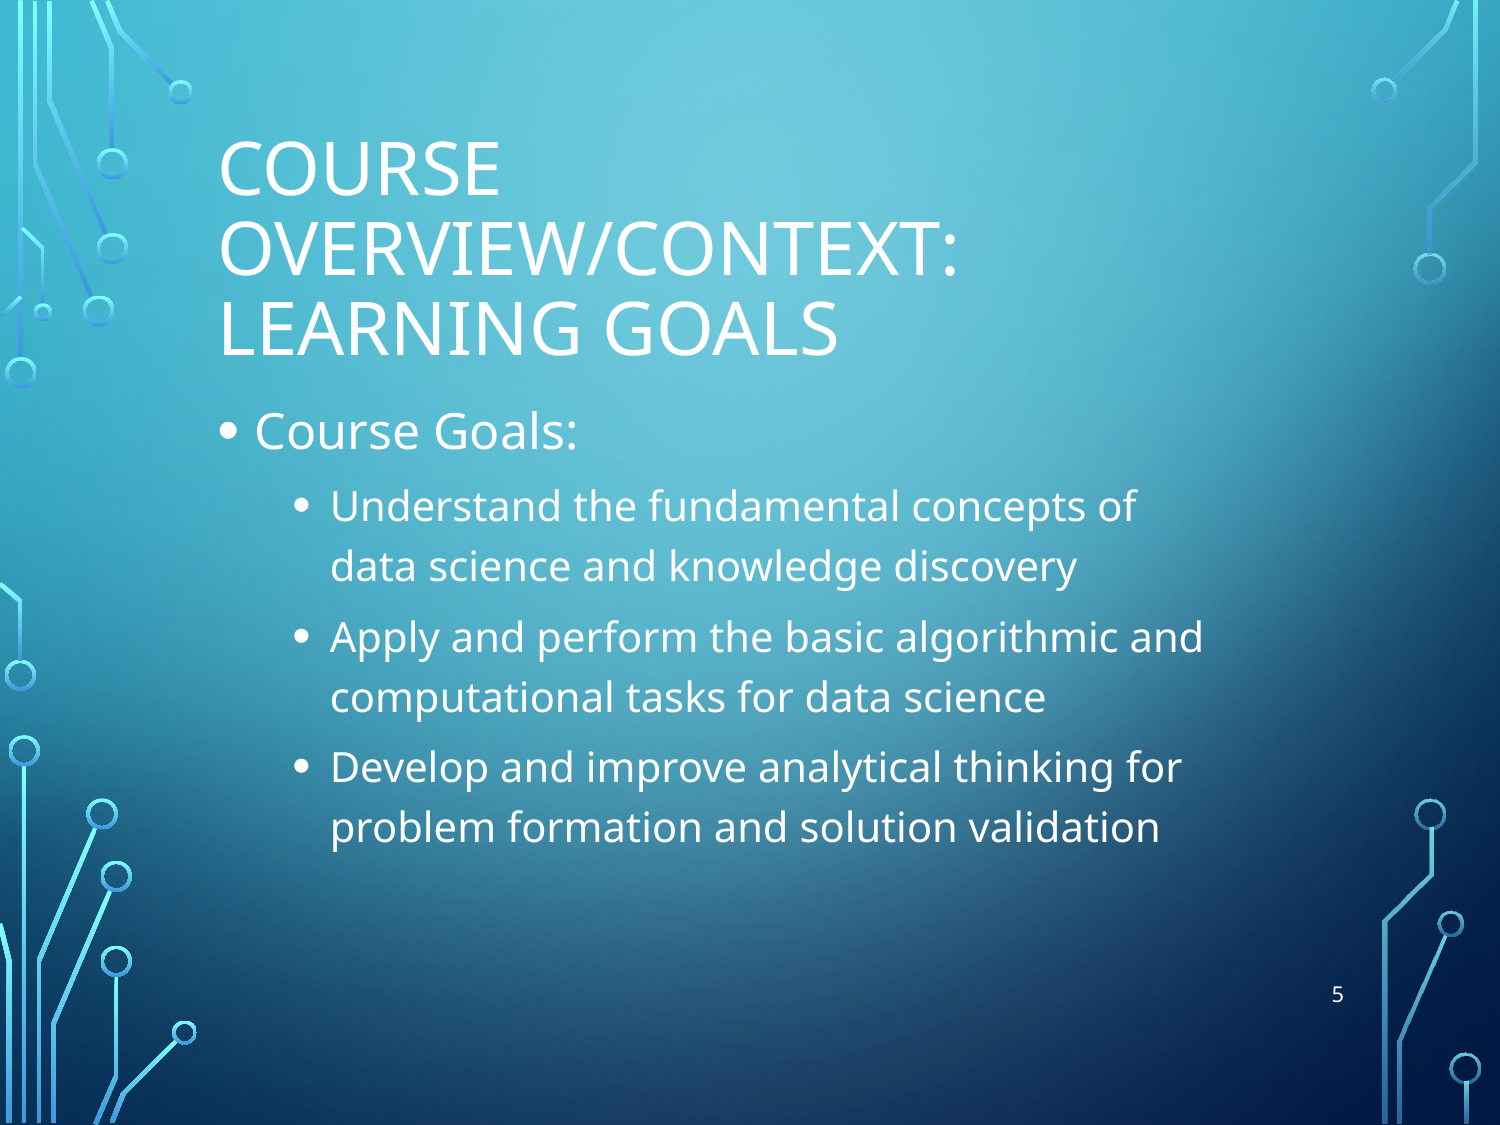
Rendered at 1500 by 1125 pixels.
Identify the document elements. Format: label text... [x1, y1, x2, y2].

slide_number 5 [1264, 965, 1360, 1025]
list Course Goals: Understand the fundamental concepts of data science and knowledge discovery Apply and perform the basic algorithmic and computational tasks for data science Develop and improve analytical thinking for problem formation and solution validation [202, 380, 1251, 1087]
title Course Overview/Context: Learning Goals [202, 123, 1251, 380]
